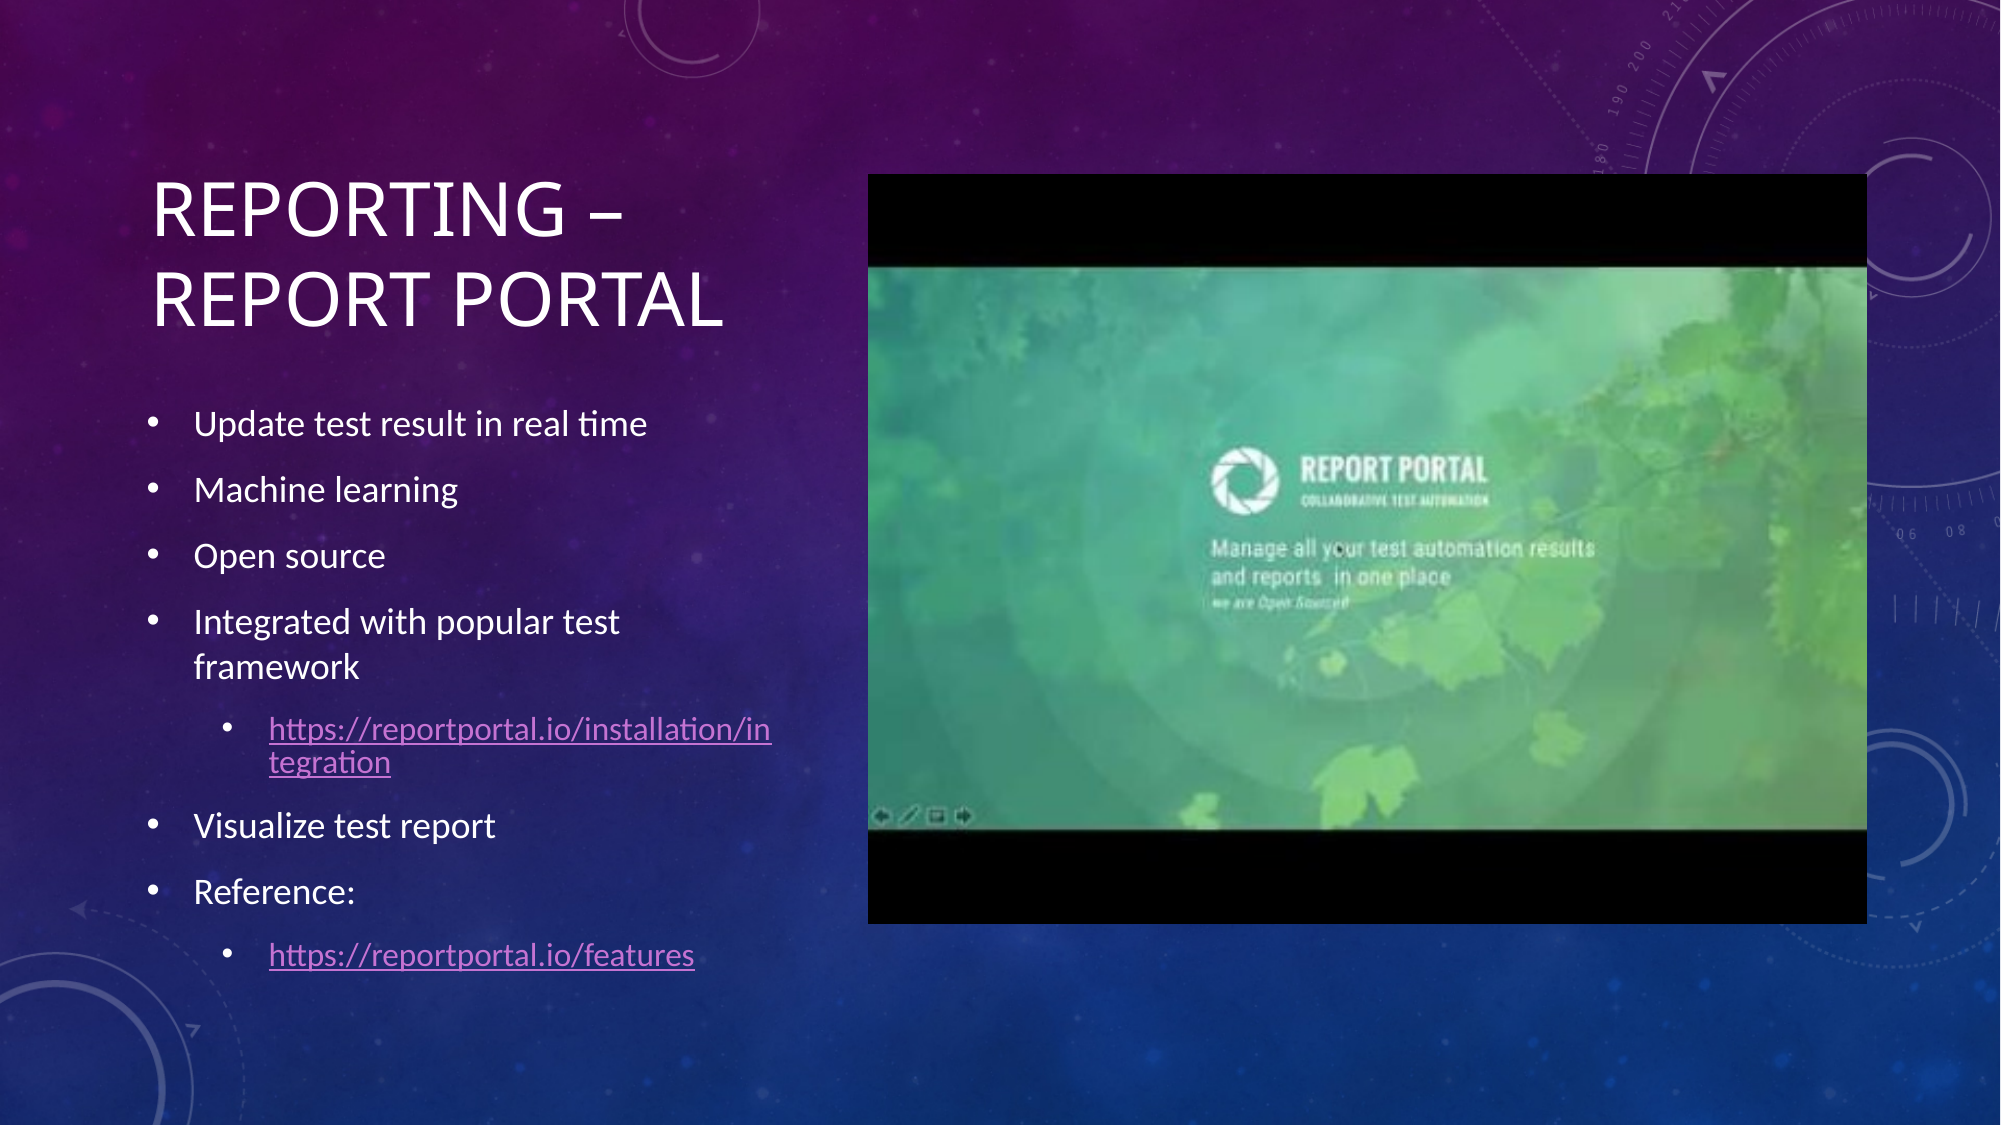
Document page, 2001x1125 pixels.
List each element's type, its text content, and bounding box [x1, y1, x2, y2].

list Update test result in real time Machine learning Open source Integrated with popular test framework https://reportportal.io/installation/integration Visualize test report Reference: https://reportportal.io/features [131, 370, 789, 968]
picture [0, 0, 2001, 1125]
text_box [867, 173, 1868, 925]
title Reporting – report portal [135, 132, 789, 370]
